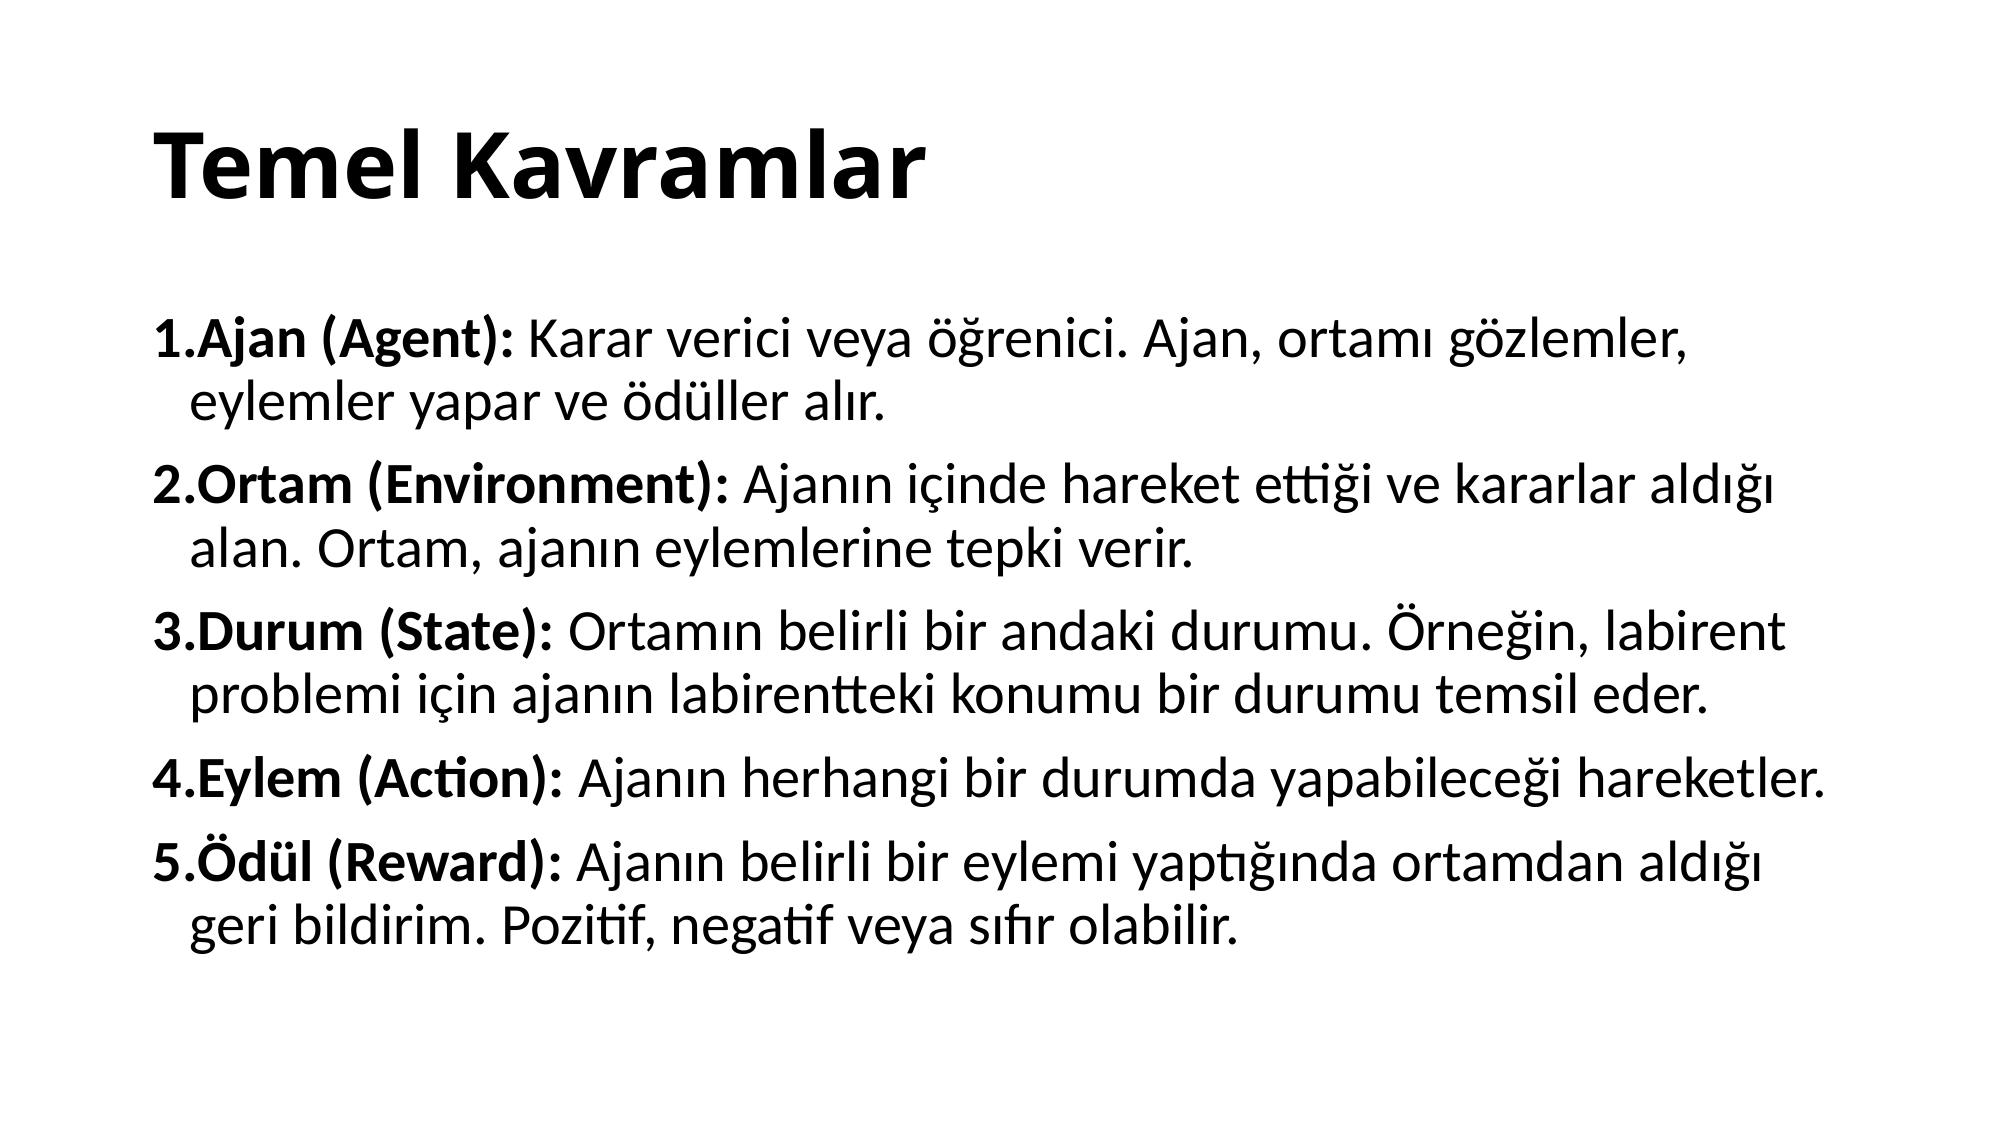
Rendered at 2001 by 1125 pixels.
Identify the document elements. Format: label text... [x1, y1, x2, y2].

list Ajan (Agent): Karar verici veya öğrenici. Ajan, ortamı gözlemler, eylemler yapar ve ödüller alır. Ortam (Environment): Ajanın içinde hareket ettiği ve kararlar aldığı alan. Ortam, ajanın eylemlerine tepki verir. Durum (State): Ortamın belirli bir andaki durumu. Örneğin, labirent problemi için ajanın labirentteki konumu bir durumu temsil eder. Eylem (Action): Ajanın herhangi bir durumda yapabileceği hareketler. Ödül (Reward): Ajanın belirli bir eylemi yaptığında ortamdan aldığı geri bildirim. Pozitif, negatif veya sıfır olabilir. [137, 299, 1863, 1014]
title Temel Kavramlar [137, 59, 1863, 278]
